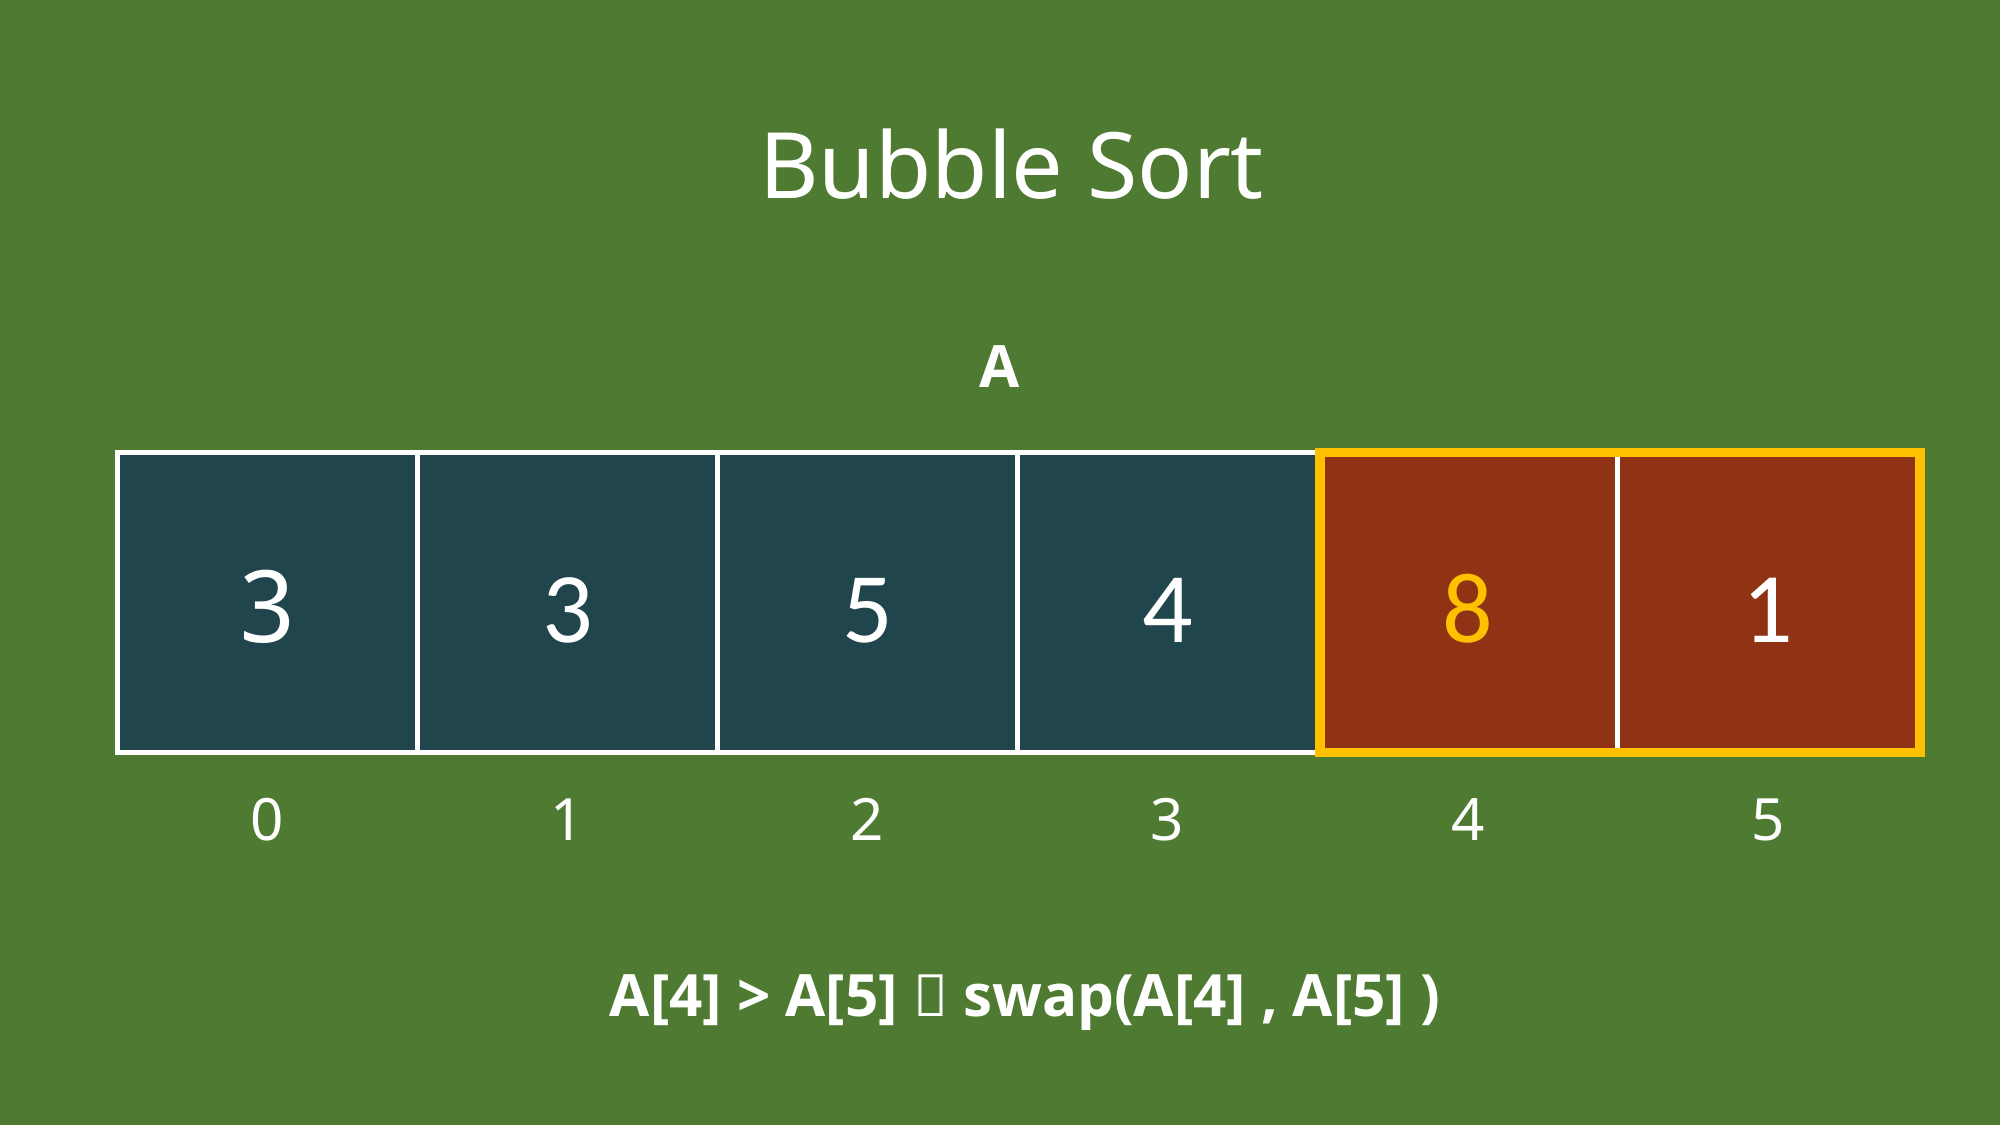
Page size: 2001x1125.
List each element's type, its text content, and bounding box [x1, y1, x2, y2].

text_box A [964, 322, 1035, 407]
text_box 3 [116, 451, 416, 753]
text_box 4 [1436, 774, 1500, 860]
text_box 0 [236, 774, 299, 860]
text_box 1 [536, 774, 599, 860]
text_box 3 [1136, 774, 1199, 860]
text_box 5 [716, 451, 1016, 753]
text_box 2 [835, 774, 899, 860]
text_box A[4] > A[5]  swap(A[4] , A[5] ) [595, 950, 1455, 1036]
text_box 4 [1016, 451, 1316, 753]
text_box 5 [1737, 774, 1800, 860]
text_box [1319, 451, 1921, 753]
text_box 3 [416, 451, 716, 753]
title Bubble Sort [137, 59, 1863, 278]
